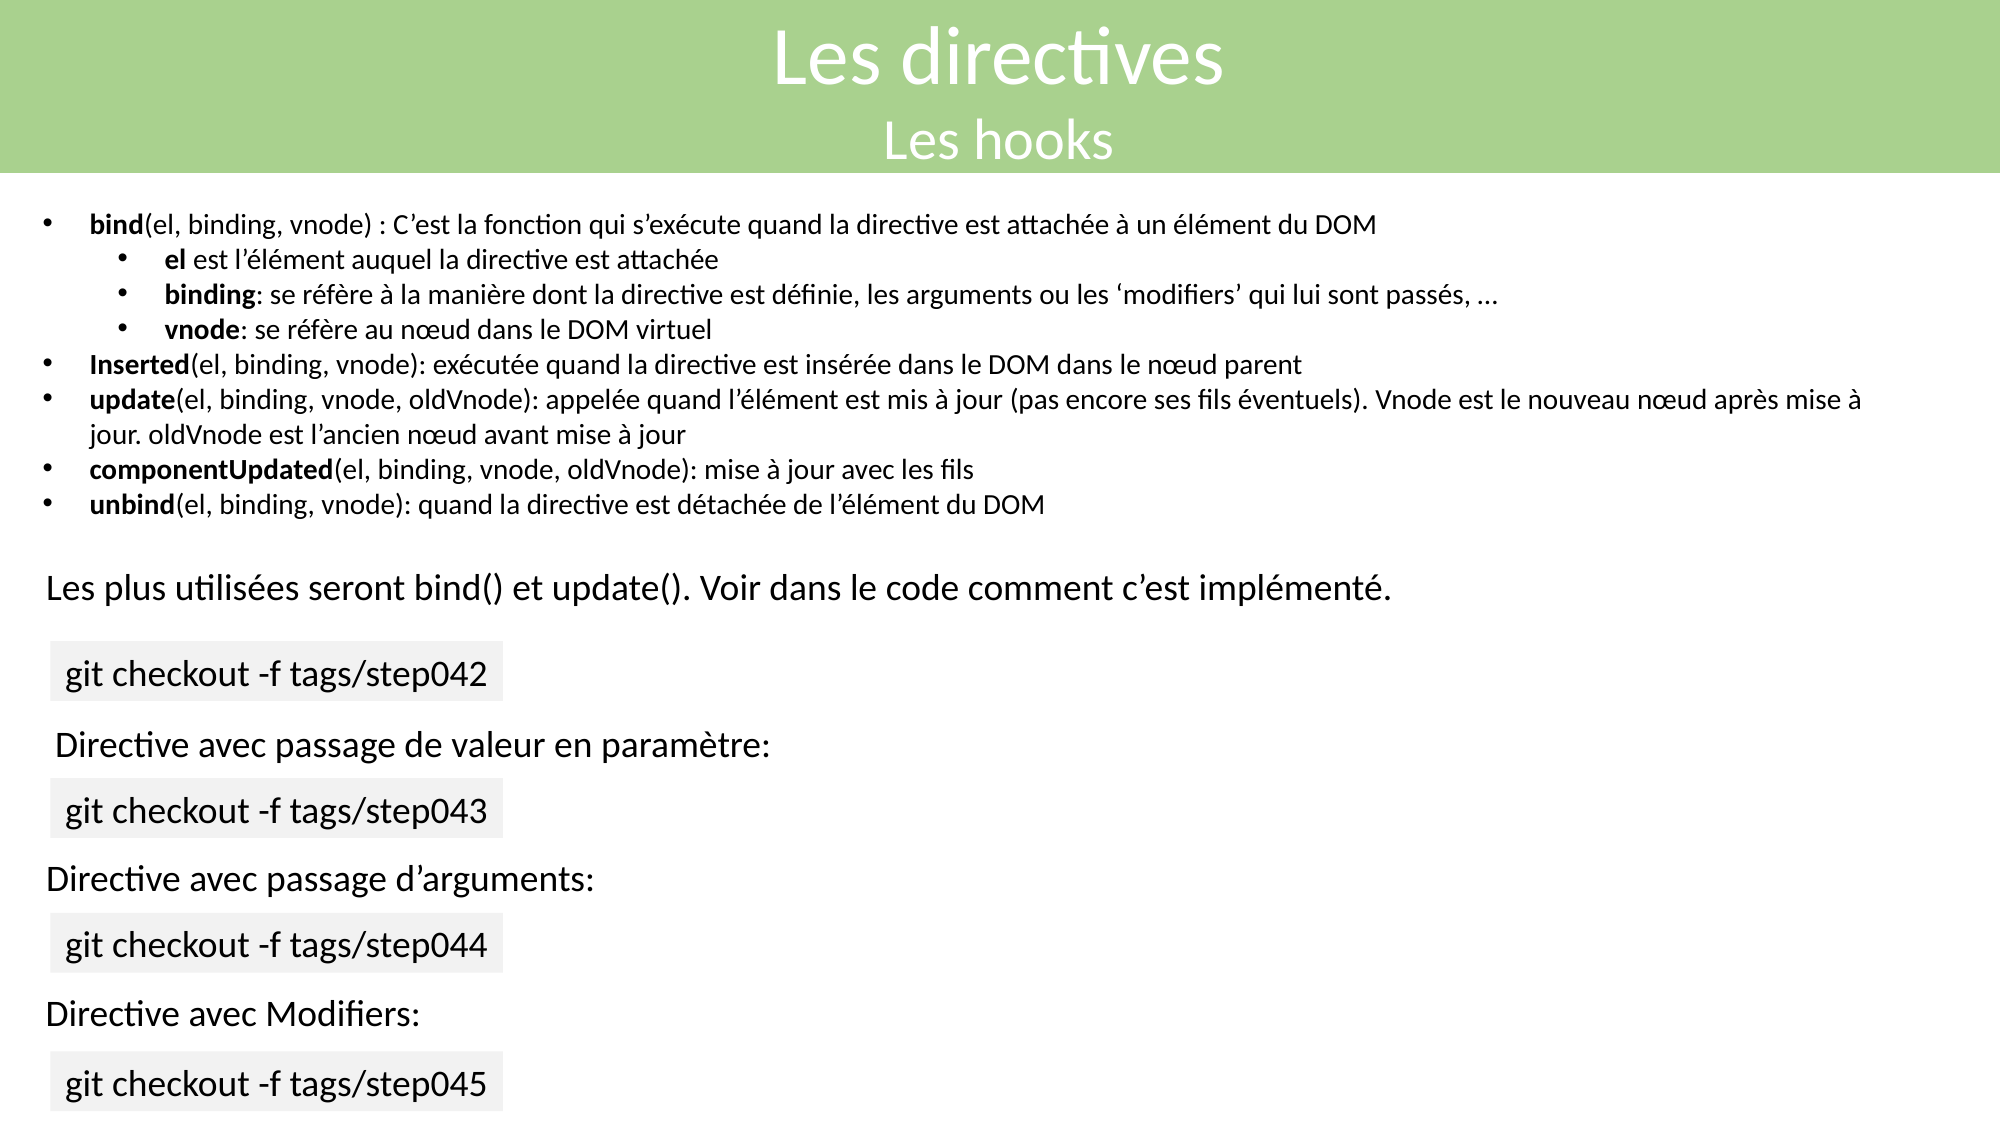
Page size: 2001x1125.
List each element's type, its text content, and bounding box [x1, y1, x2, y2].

text_box git checkout -f tags/step043 [50, 778, 503, 838]
text_box Les directives Les hooks [0, 0, 2000, 174]
text_box Les plus utilisées seront bind() et update(). Voir dans le code comment c’est implémenté. [31, 556, 1409, 616]
text_box Directive avec Modifiers: [30, 981, 437, 1042]
text_box git checkout -f tags/step044 [50, 912, 503, 973]
text_box Directive avec passage de valeur en paramètre: [40, 712, 788, 772]
text_box git checkout -f tags/step042 [50, 641, 503, 701]
text_box Directive avec passage d’arguments: [31, 846, 611, 907]
text_box git checkout -f tags/step045 [50, 1051, 503, 1112]
text_box bind(el, binding, vnode) : C’est la fonction qui s’exécute quand la directive est attachée à un élément du DOM el est l’élément auquel la directive est attachée binding: se réfère à la manière dont la directive est définie, les arguments ou les ‘modifiers’ qui lui sont passés, … vnode: se réfère au nœud dans le DOM virtuel Inserted(el, binding, vnode): exécutée quand la directive est insérée dans le DOM dans le nœud parent update(el, binding, vnode, oldVnode): appelée quand l’élément est mis à jour (pas encore ses fils éventuels). Vnode est le nouveau nœud après mise à jour. oldVnode est l’ancien nœud avant mise à jour componentUpdated(el, binding, vnode, oldVnode): mise à jour avec les fils unbind(el, binding, vnode): quand la directive est détachée de l’élément du DOM [27, 197, 1926, 528]
